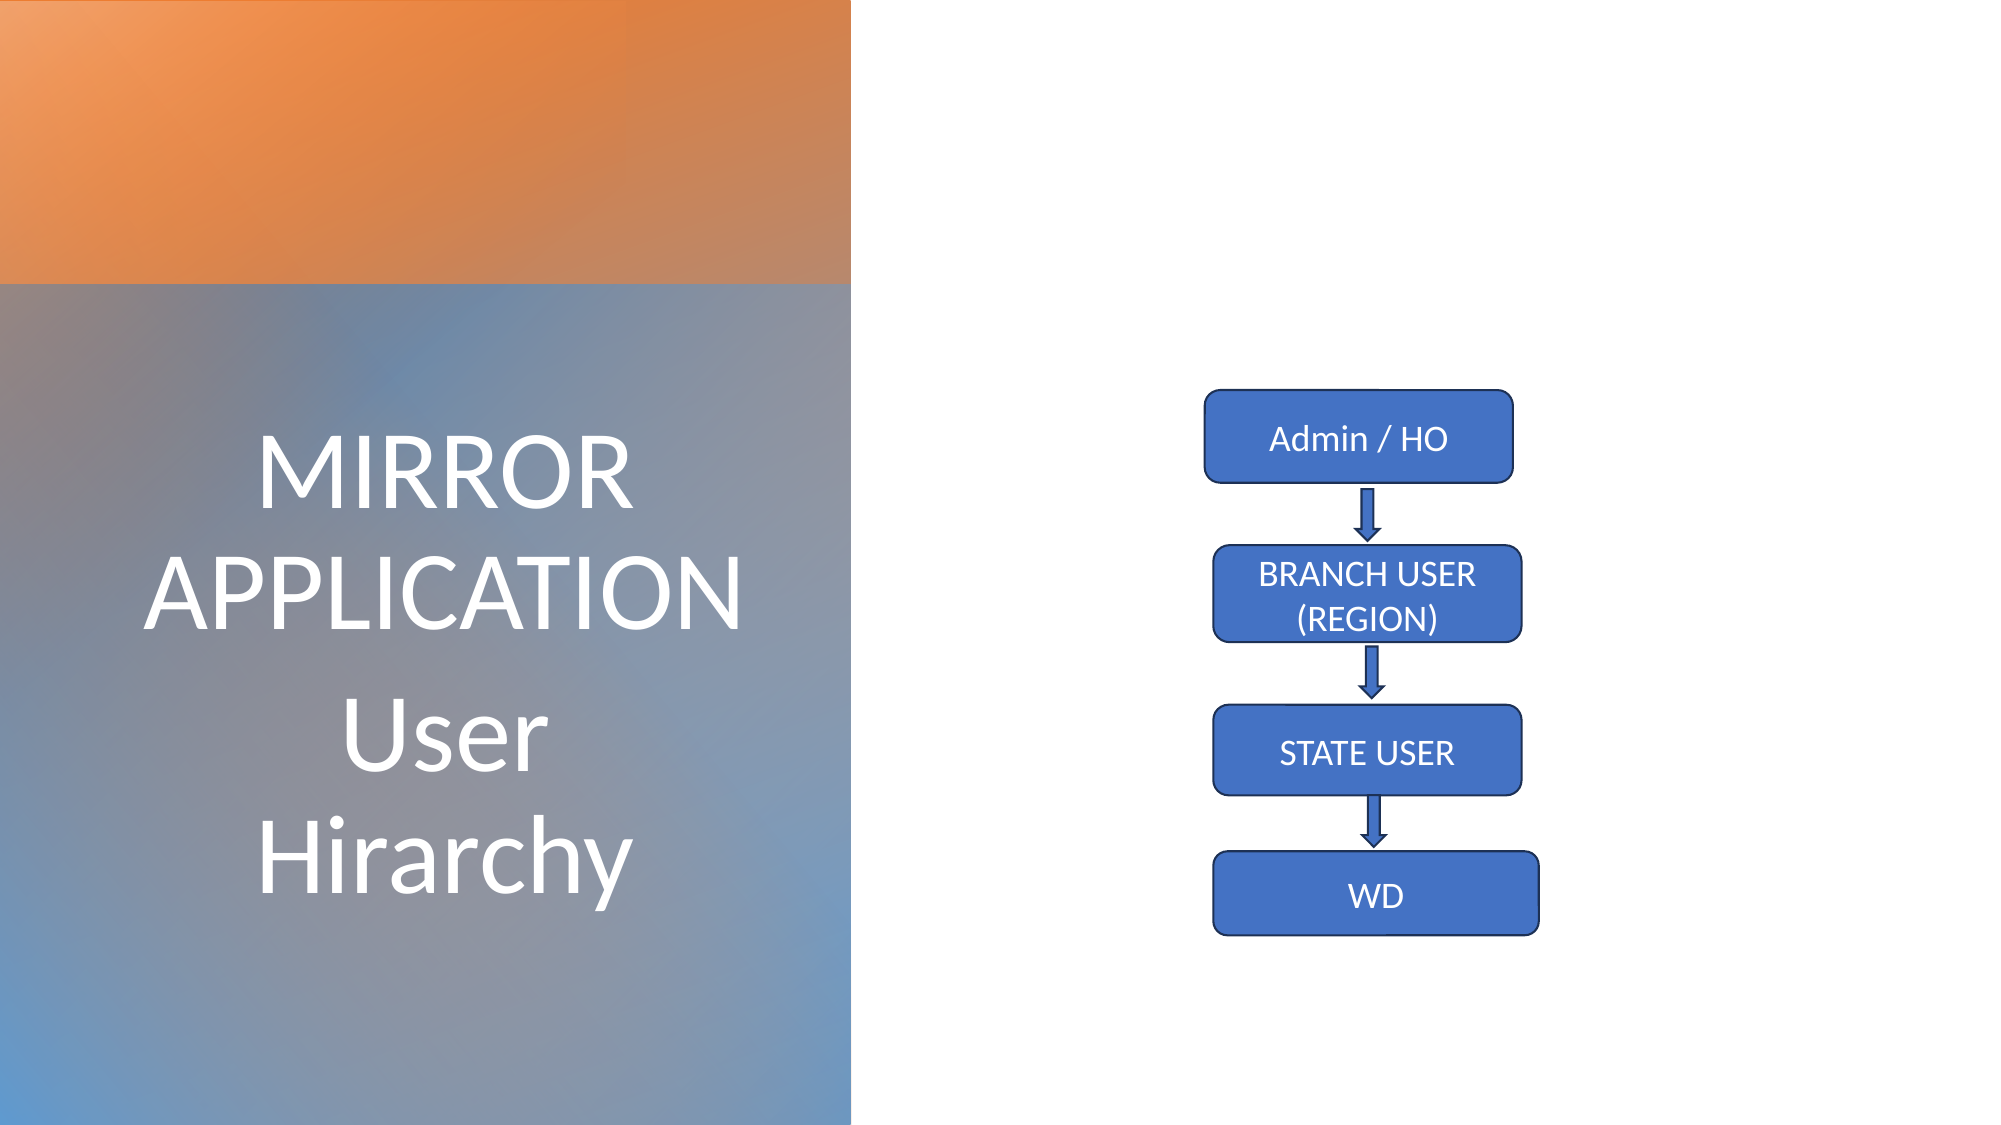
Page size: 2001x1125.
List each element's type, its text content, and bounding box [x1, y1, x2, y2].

text_box [1359, 794, 1389, 849]
text_box BRANCH USER (REGION) [1212, 544, 1523, 644]
text_box [1353, 488, 1382, 543]
text_box [1357, 645, 1387, 700]
text_box Admin / HO [1203, 388, 1514, 484]
text_box STATE USER [1212, 703, 1523, 797]
text_box WD [1212, 850, 1540, 937]
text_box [0, 0, 853, 1125]
